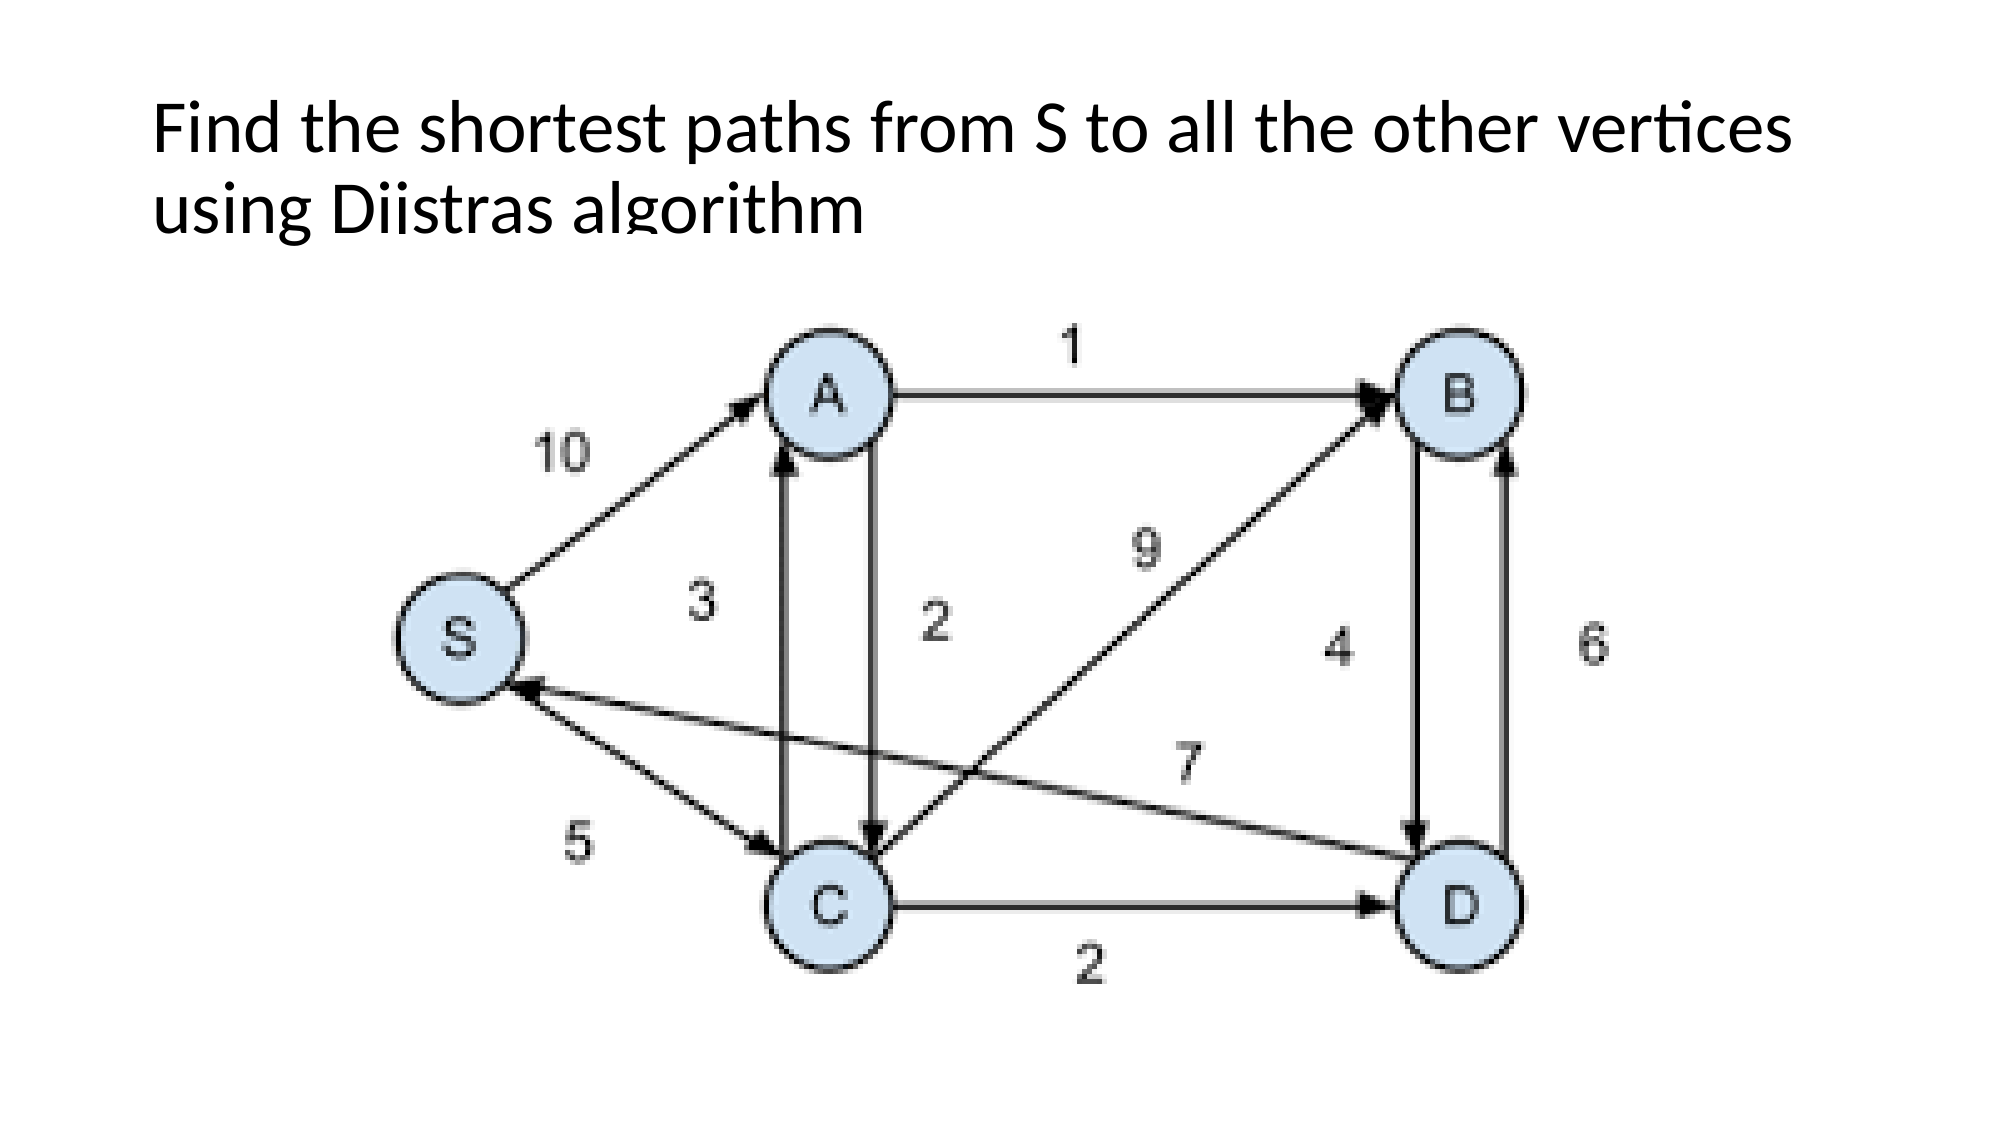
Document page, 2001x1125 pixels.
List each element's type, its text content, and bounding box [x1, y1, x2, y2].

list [322, 234, 1798, 1079]
title Find the shortest paths from S to all the other vertices using Dijstras algorithm [137, 59, 1863, 278]
